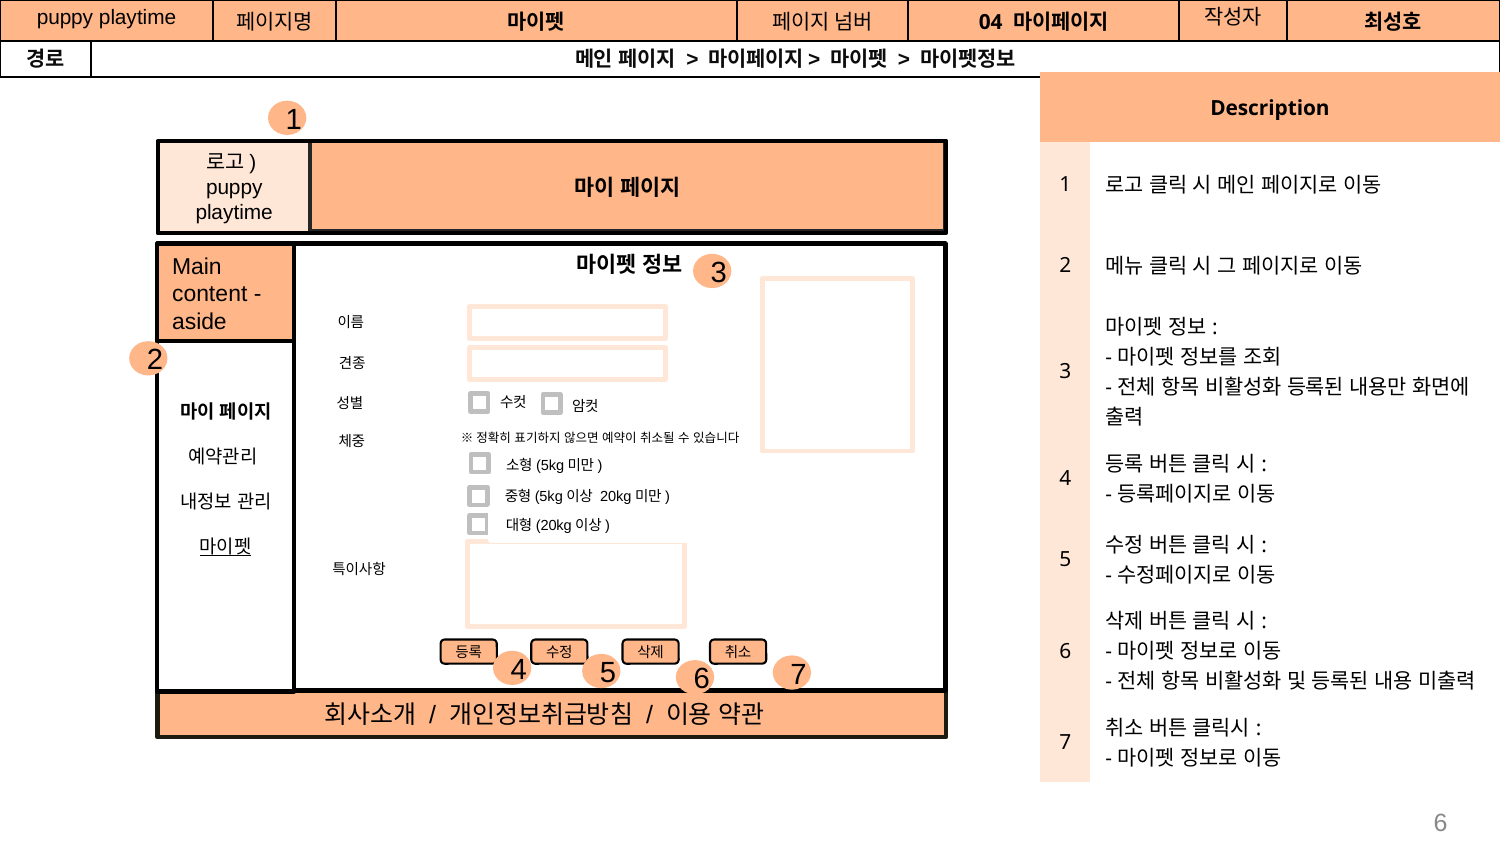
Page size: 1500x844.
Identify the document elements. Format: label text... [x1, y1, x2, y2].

table_header 작성자 [1180, 1, 1286, 40]
text_box 2 [129, 341, 152, 376]
table_cell 등록 버튼 클릭 시: -등록페이지로 이동 [1090, 436, 1500, 518]
table_cell 삭제 버튼 클릭 시: -마이펫 정보로 이동 -전체 항목 비활성화 및 등록된 내용 미출력 [1090, 599, 1500, 701]
slide_number 5 [1112, 798, 1463, 844]
table_header 페이지명 [214, 1, 335, 40]
table_cell 메뉴 클릭 시 그 페이지로 이동 [1090, 224, 1500, 305]
table_cell 로고 클릭 시 메인 페이지로 이동 [1090, 142, 1500, 224]
table_cell 5 [1040, 518, 1090, 599]
table_cell 경로 [1, 42, 90, 76]
table_header puppy playtime [1, 1, 212, 40]
table_header Description [1040, 72, 1500, 142]
table_cell 4 [1040, 436, 1090, 518]
table_cell 3 [1040, 305, 1090, 436]
table_cell 1 [1040, 142, 1090, 224]
table_cell 마이펫 정보: -마이펫 정보를 조회 -전체 항목 비활성화 등록된 내용만 화면에 출력 [1090, 305, 1500, 436]
table_header 최성호 [1288, 1, 1499, 40]
table_cell 7 [1040, 701, 1090, 782]
table_header 페이지 넘버 [738, 1, 907, 40]
table_header 04 마이페이지 [909, 1, 1178, 40]
text_box 1 [267, 100, 307, 136]
table_cell 취소 버튼 클릭시: -마이펫 정보로 이동 [1090, 701, 1500, 782]
table_cell 2 [1040, 224, 1090, 305]
table_cell 수정 버튼 클릭 시: -수정페이지로 이동 [1090, 518, 1500, 599]
table_header 마이펫 [337, 1, 736, 40]
table_cell 메인 페이지 > 마이페이지> 마이펫 > 마이펫정보 [92, 42, 1499, 76]
table_cell 6 [1040, 599, 1090, 701]
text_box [157, 140, 946, 738]
